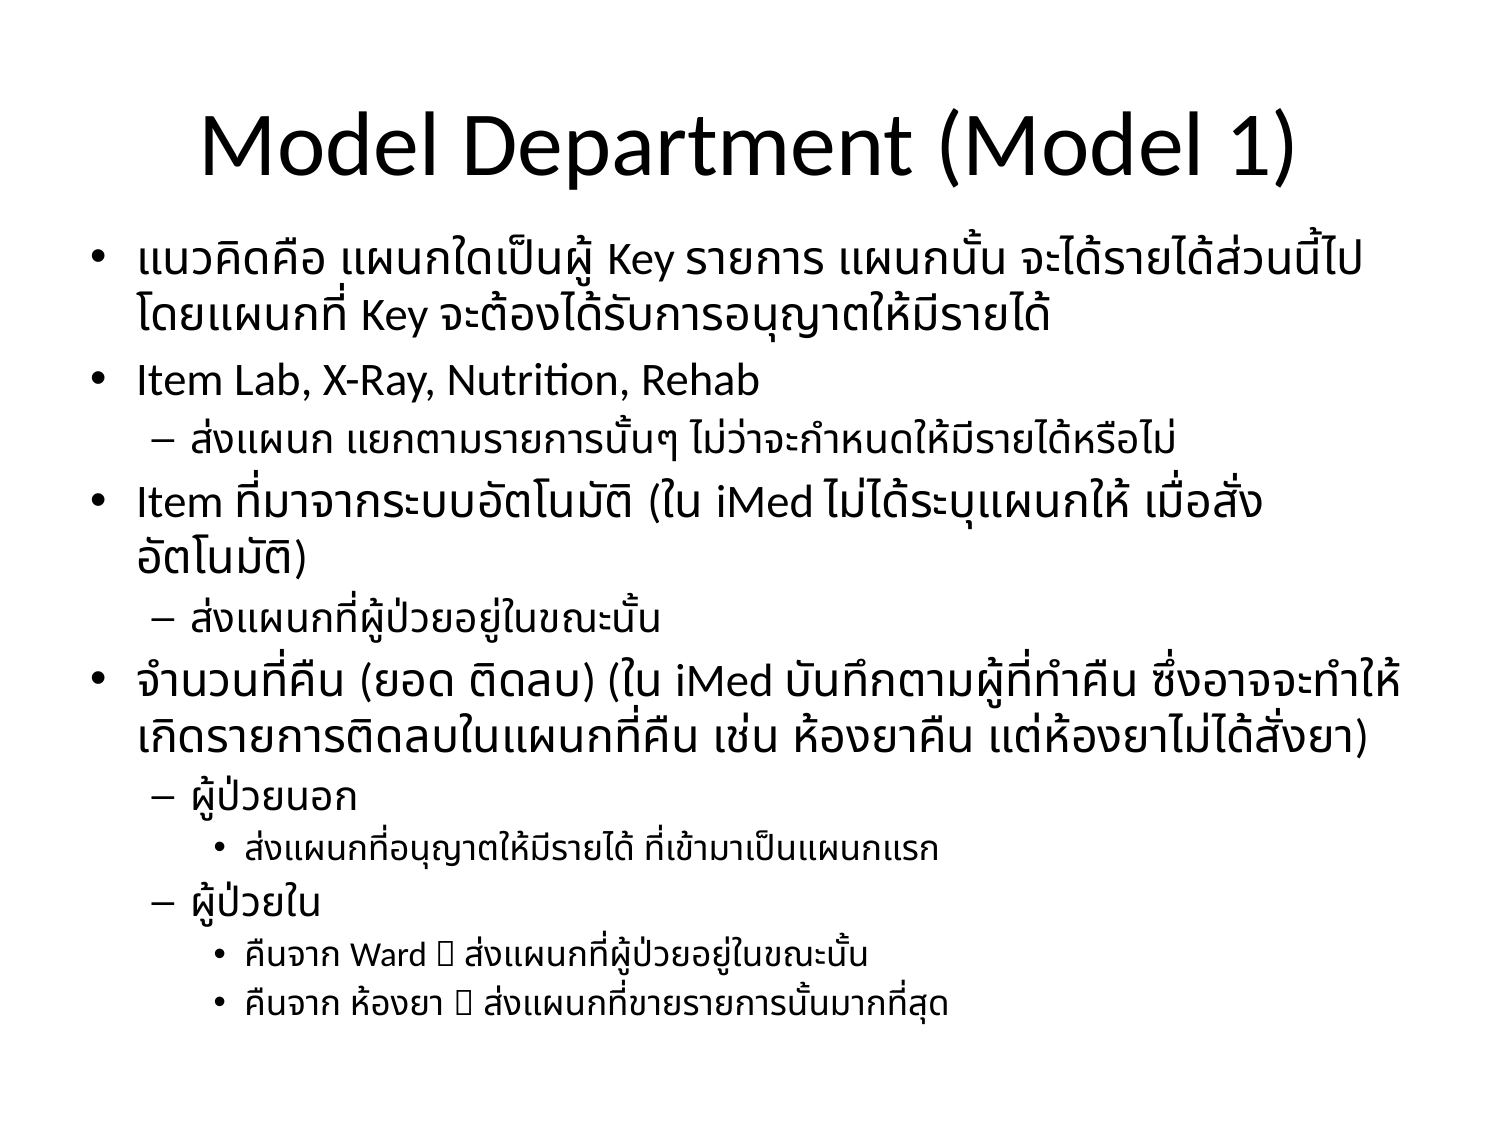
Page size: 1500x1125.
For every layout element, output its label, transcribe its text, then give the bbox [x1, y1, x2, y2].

list แนวคิดคือ แผนกใดเป็นผู้ Key รายการ แผนกนั้น จะได้รายได้ส่วนนี้ไป โดยแผนกที่ Key จะต้องได้รับการอนุญาตให้มีรายได้ Item Lab, X-Ray, Nutrition, Rehab ส่งแผนก แยกตามรายการนั้นๆ ไม่ว่าจะกำหนดให้มีรายได้หรือไม่ Item ที่มาจากระบบอัตโนมัติ (ใน iMed ไม่ได้ระบุแผนกให้ เมื่อสั่งอัตโนมัติ) ส่งแผนกที่ผู้ป่วยอยู่ในขณะนั้น จำนวนที่คืน (ยอด ติดลบ) (ใน iMed บันทึกตามผู้ที่ทำคืน ซึ่งอาจจะทำให้เกิดรายการติดลบในแผนกที่คืน เช่น ห้องยาคืน แต่ห้องยาไม่ได้สั่งยา) ผู้ป่วยนอก ส่งแผนกที่อนุญาตให้มีรายได้ ที่เข้ามาเป็นแผนกแรก ผู้ป่วยใน คืนจาก Ward  ส่งแผนกที่ผู้ป่วยอยู่ในขณะนั้น คืนจาก ห้องยา  ส่งแผนกที่ขายรายการนั้นมากที่สุด [75, 219, 1425, 1083]
title Model Department (Model 1) [75, 45, 1425, 219]
